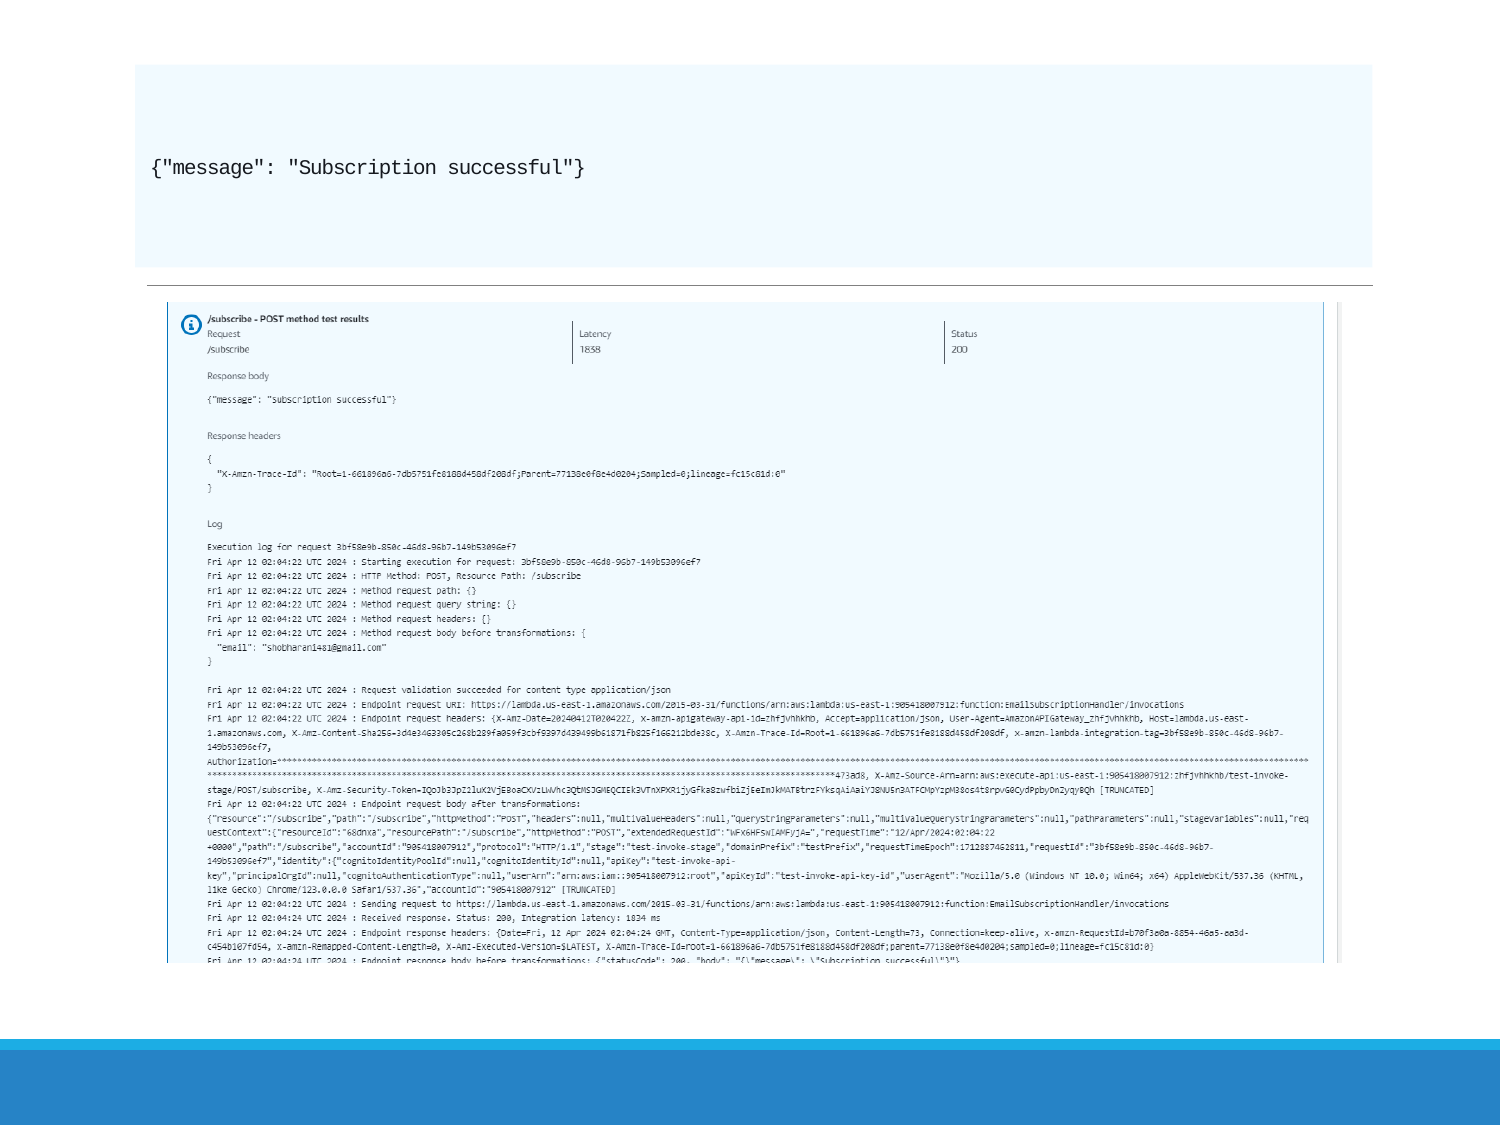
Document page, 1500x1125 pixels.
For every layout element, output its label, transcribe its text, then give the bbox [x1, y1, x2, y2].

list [165, 302, 1342, 964]
title {"message": "Subscription successful"} [135, 64, 1373, 268]
